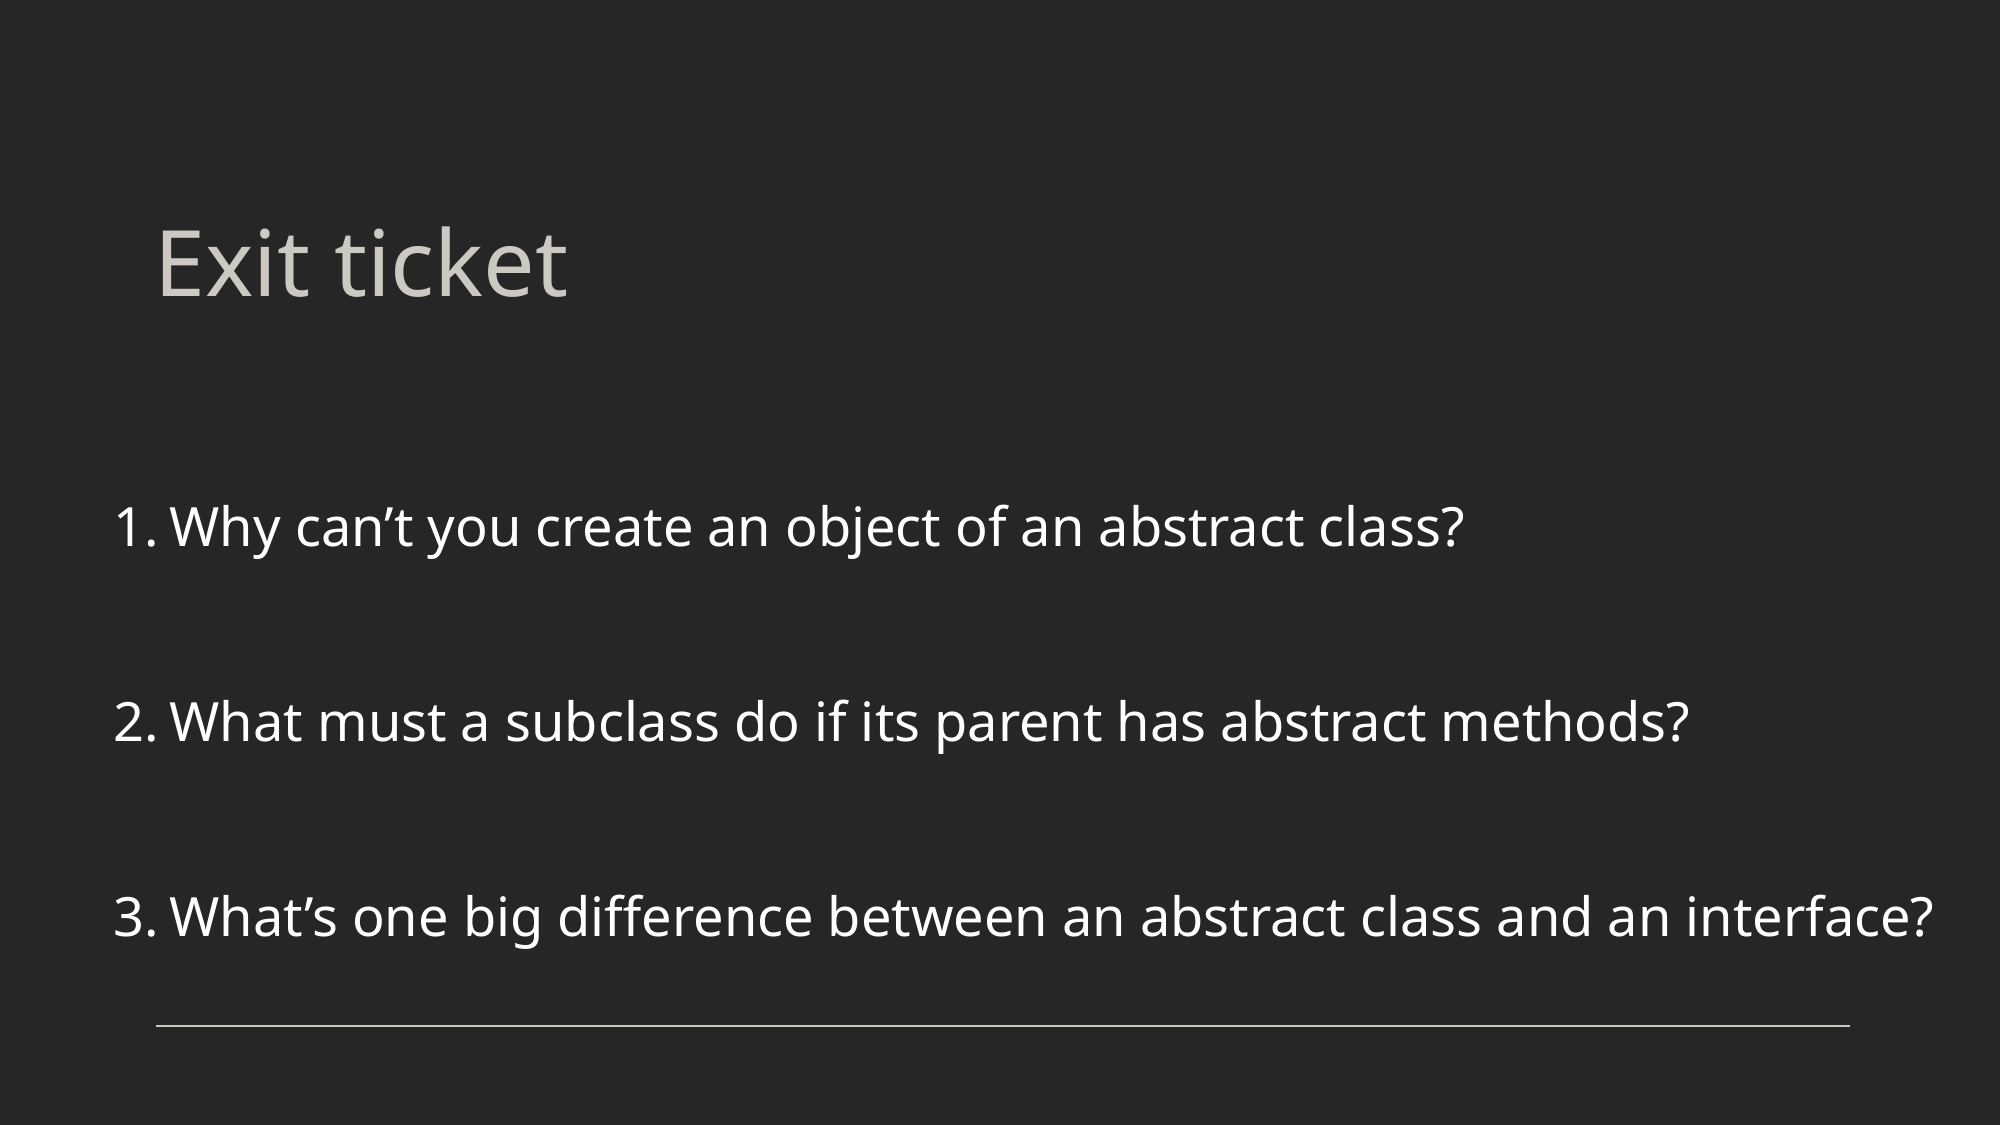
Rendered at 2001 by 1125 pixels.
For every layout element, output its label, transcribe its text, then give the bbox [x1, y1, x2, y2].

text_box Why can’t you create an object of an abstract class? What must a subclass do if its parent has abstract methods? What’s one big difference between an abstract class and an interface? [98, 355, 1966, 955]
title Exit ticket [139, 143, 1850, 322]
